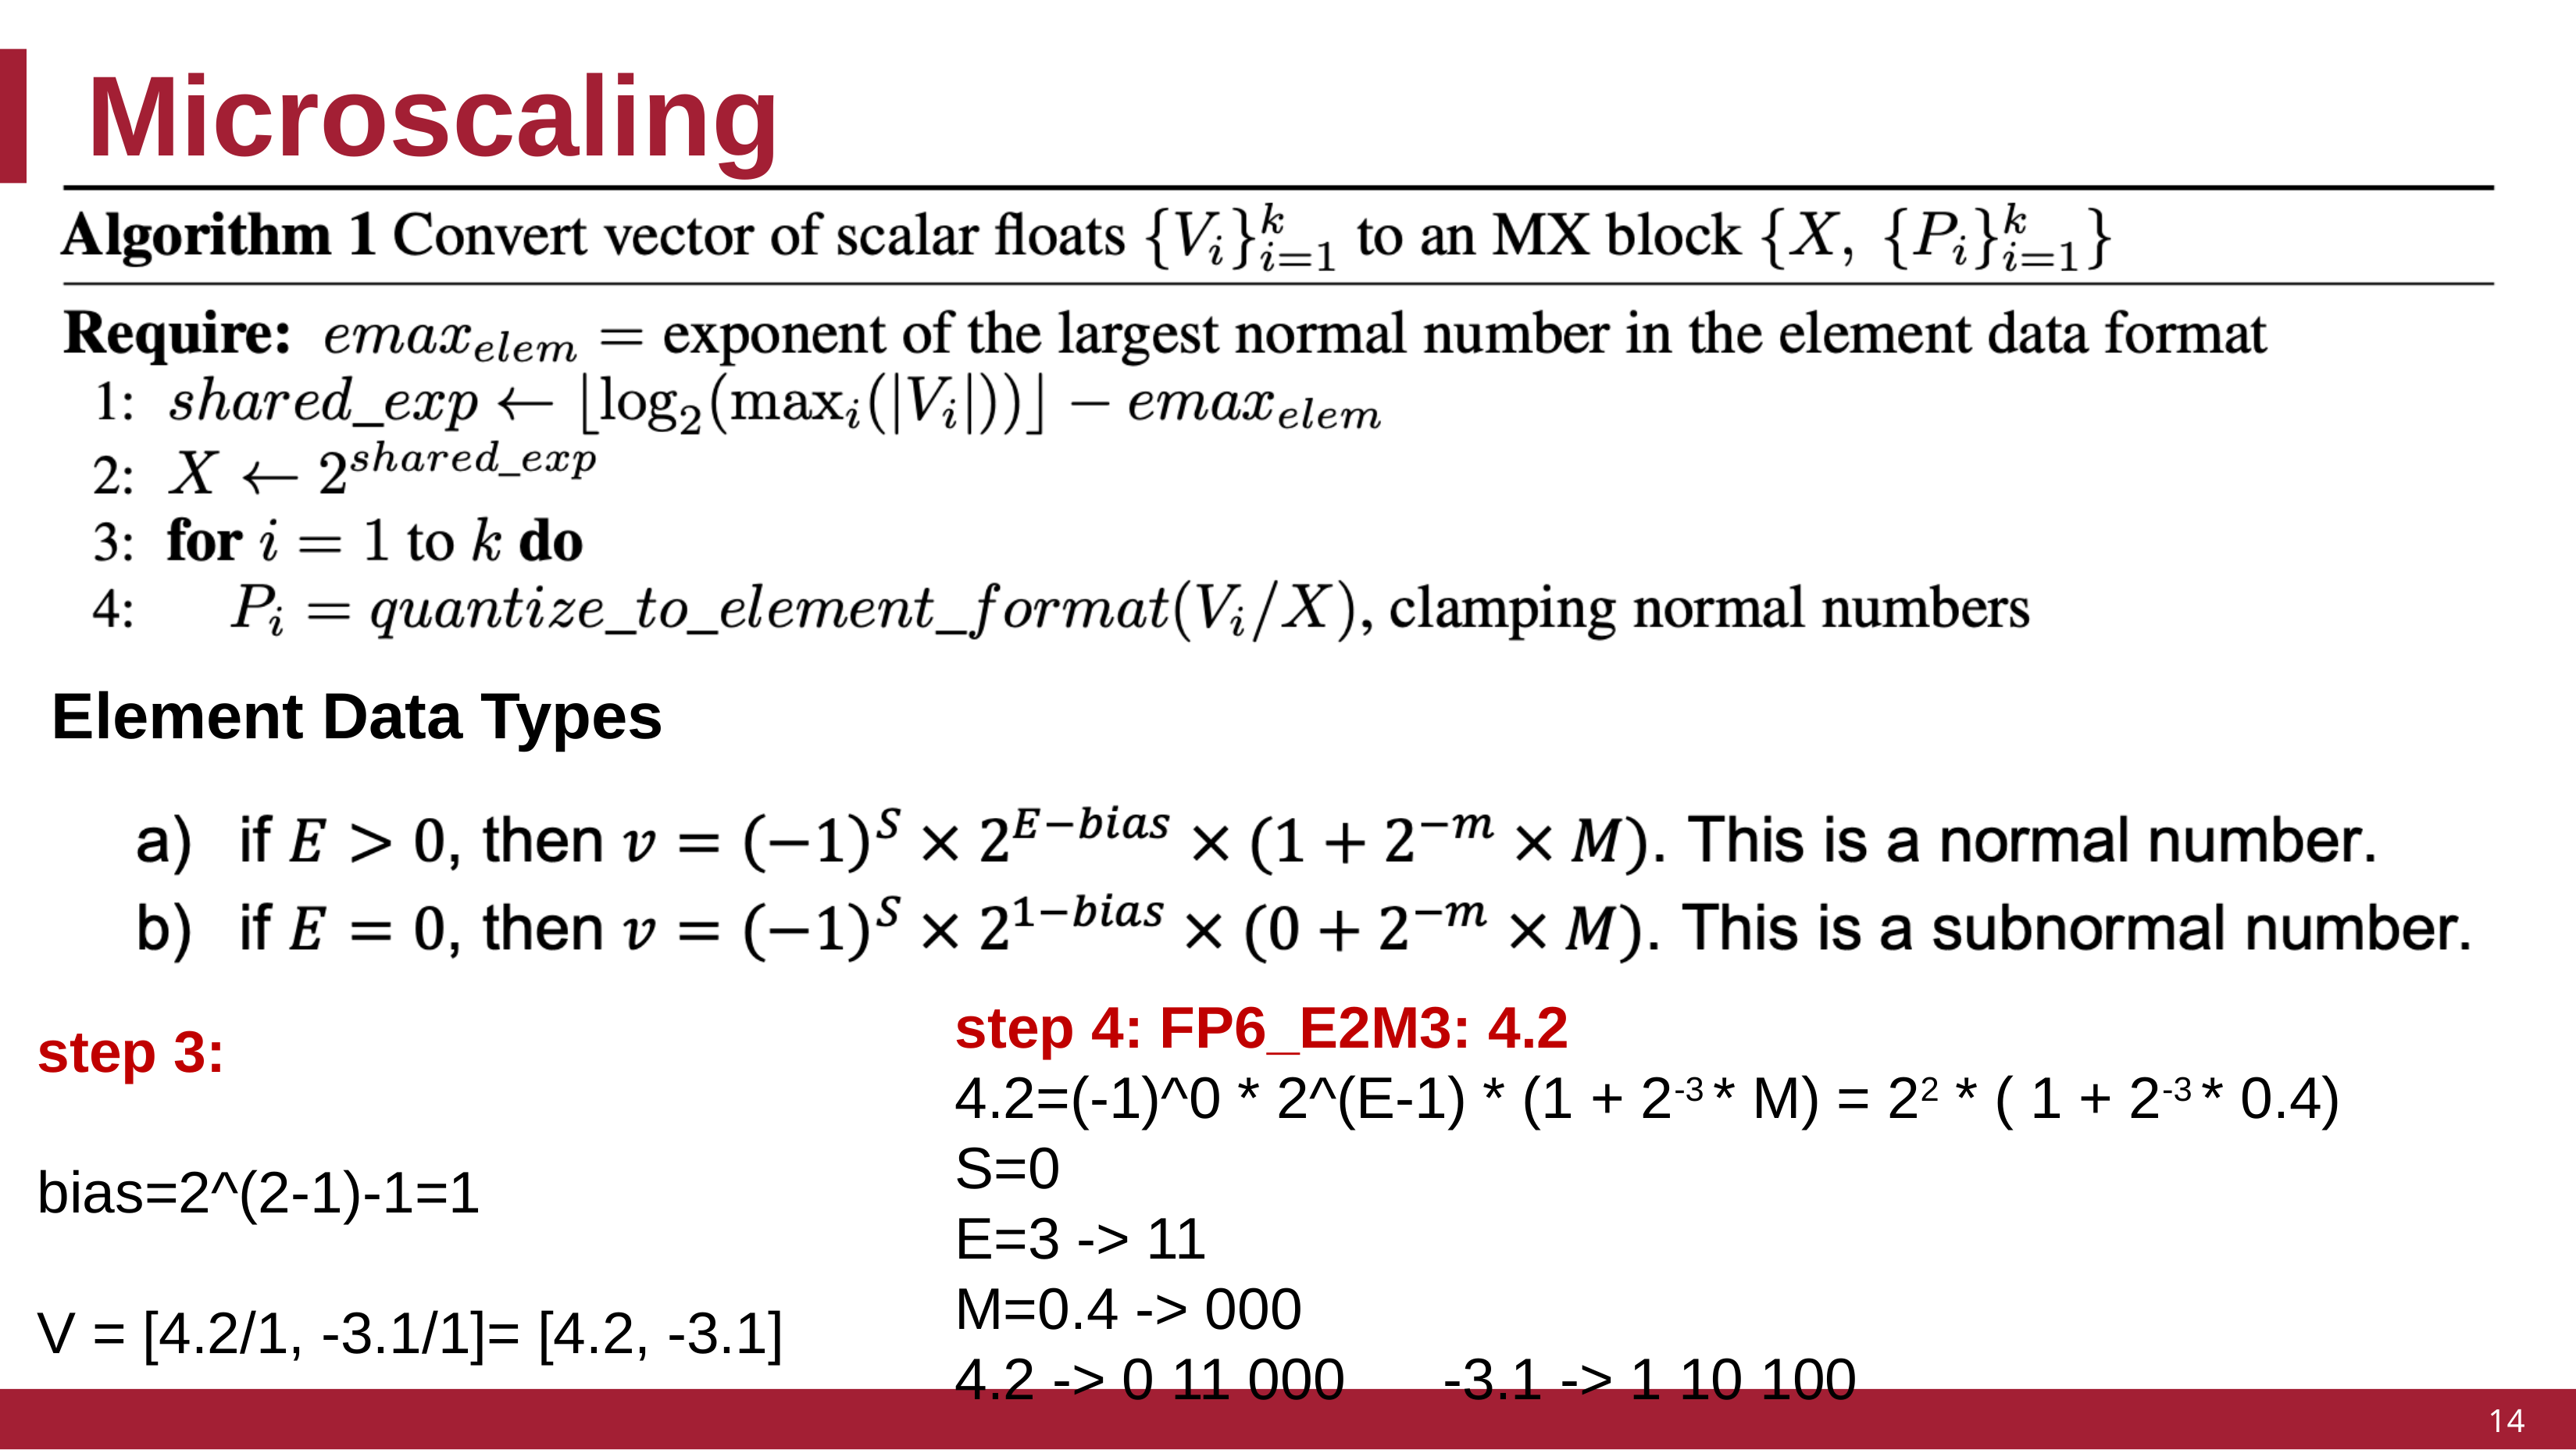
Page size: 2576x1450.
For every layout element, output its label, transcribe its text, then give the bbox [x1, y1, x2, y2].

picture [32, 148, 2544, 647]
text_box Element Data Types [39, 667, 676, 758]
slide_number 14 [2483, 1399, 2531, 1450]
title Microscaling [84, 40, 1943, 146]
text_box step 4: FP6_E2M3: 4.2 4.2=(-1)^0 * 2^(E-1) * (1 + 2-3 * M) = 22 * ( 1 + 2-3 * 0.4) S=0 E=3 -> 11 M=0.4 -> 000 4.2 -> 0 11 000 -3.1 -> 1 10 100 [943, 984, 2447, 1417]
text_box step 3: bias=2^(2-1)-1=1 V = [4.2/1, -3.1/1]= [4.2, -3.1] [25, 1008, 907, 1450]
picture [126, 770, 2508, 973]
